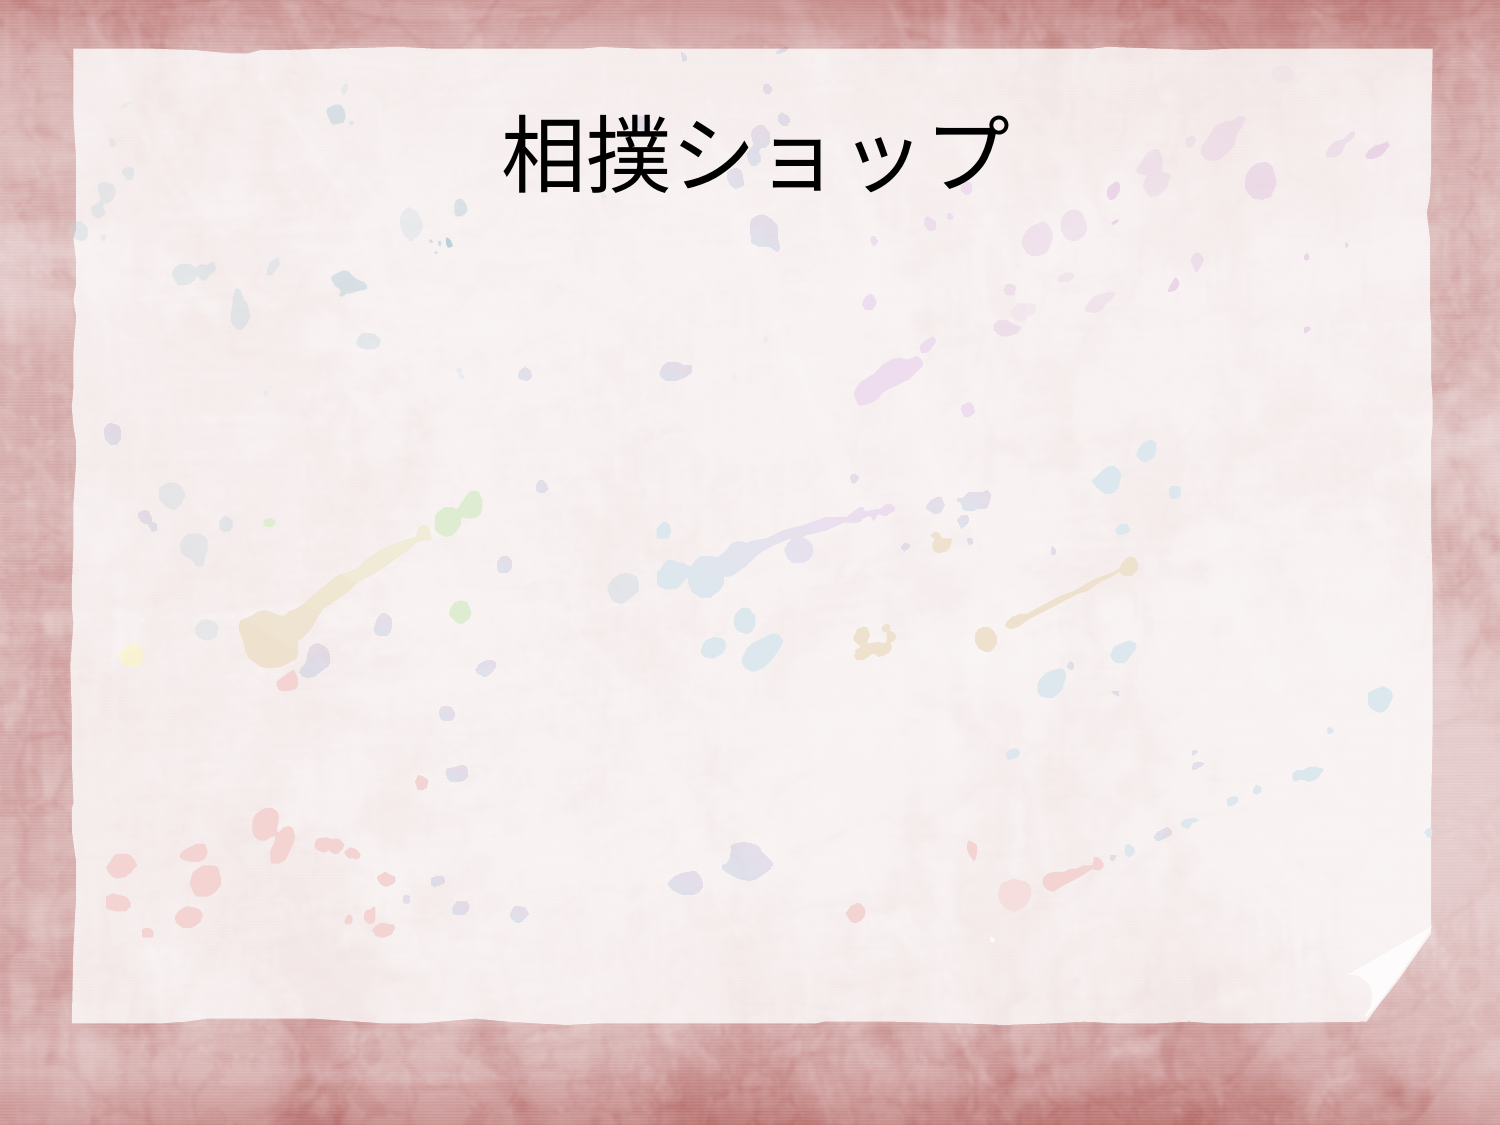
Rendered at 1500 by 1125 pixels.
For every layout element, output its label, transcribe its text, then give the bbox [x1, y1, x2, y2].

title 相撲ショップ [152, 93, 1360, 212]
